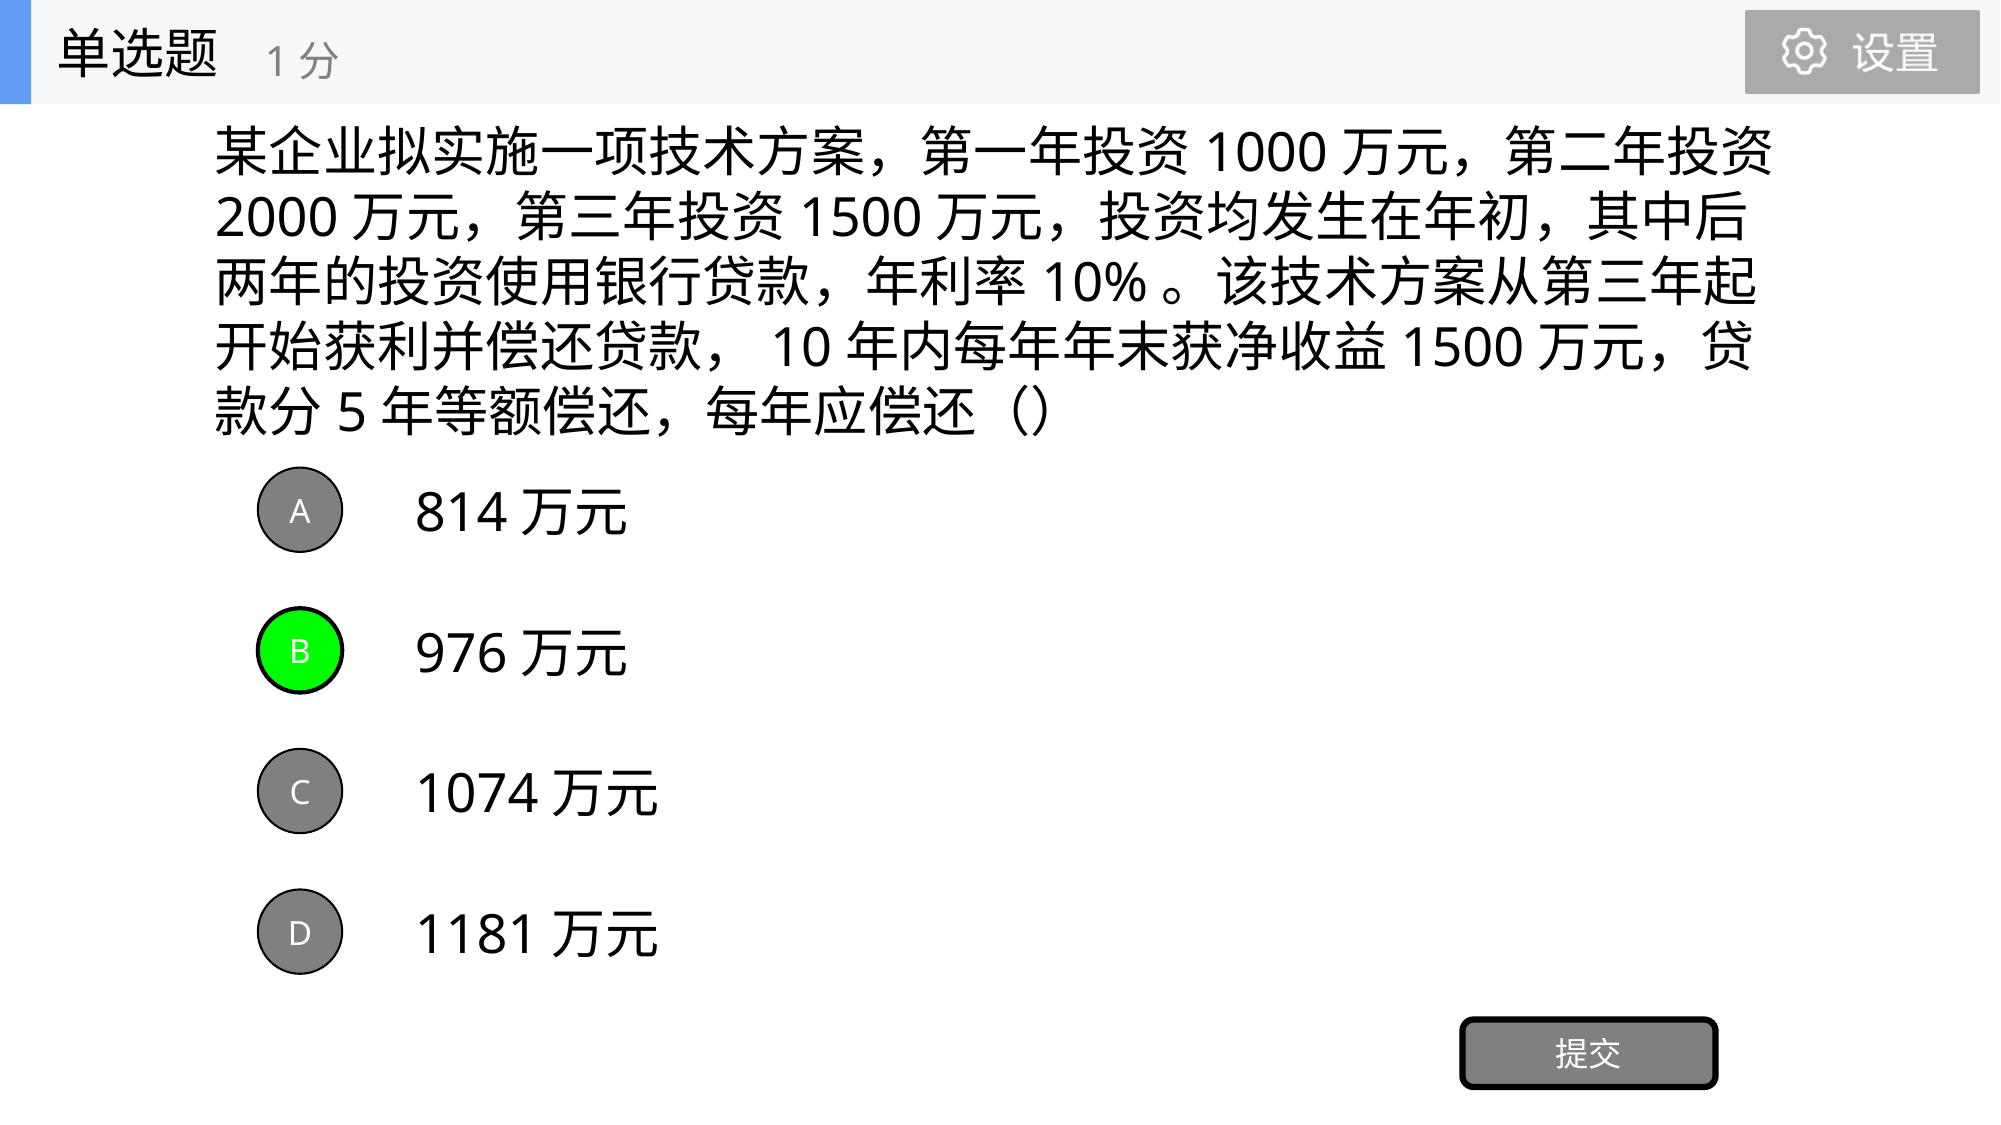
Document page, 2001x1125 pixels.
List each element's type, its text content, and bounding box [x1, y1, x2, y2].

text_box D [256, 888, 344, 975]
text_box 814万元 [399, 456, 1800, 563]
text_box 1074万元 [399, 738, 1800, 844]
text_box B [256, 607, 344, 694]
text_box 1181万元 [399, 878, 1800, 985]
text_box 提交 [1461, 1018, 1717, 1089]
picture [1745, 10, 1980, 94]
text_box 976万元 [399, 597, 1800, 703]
text_box C [256, 747, 344, 835]
text_box A [256, 466, 344, 553]
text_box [0, 0, 2000, 105]
text_box 某企业拟实施一项技术方案，第一年投资1000万元，第二年投资2000万元，第三年投资1500万元，投资均发生在年初，其中后两年的投资使用银行贷款，年利率10%。该技术方案从第三年起开始获利并偿还贷款，10年内每年年末获净收益1500万元，贷款分5年等额偿还，每年应偿还（） [200, 105, 1800, 456]
